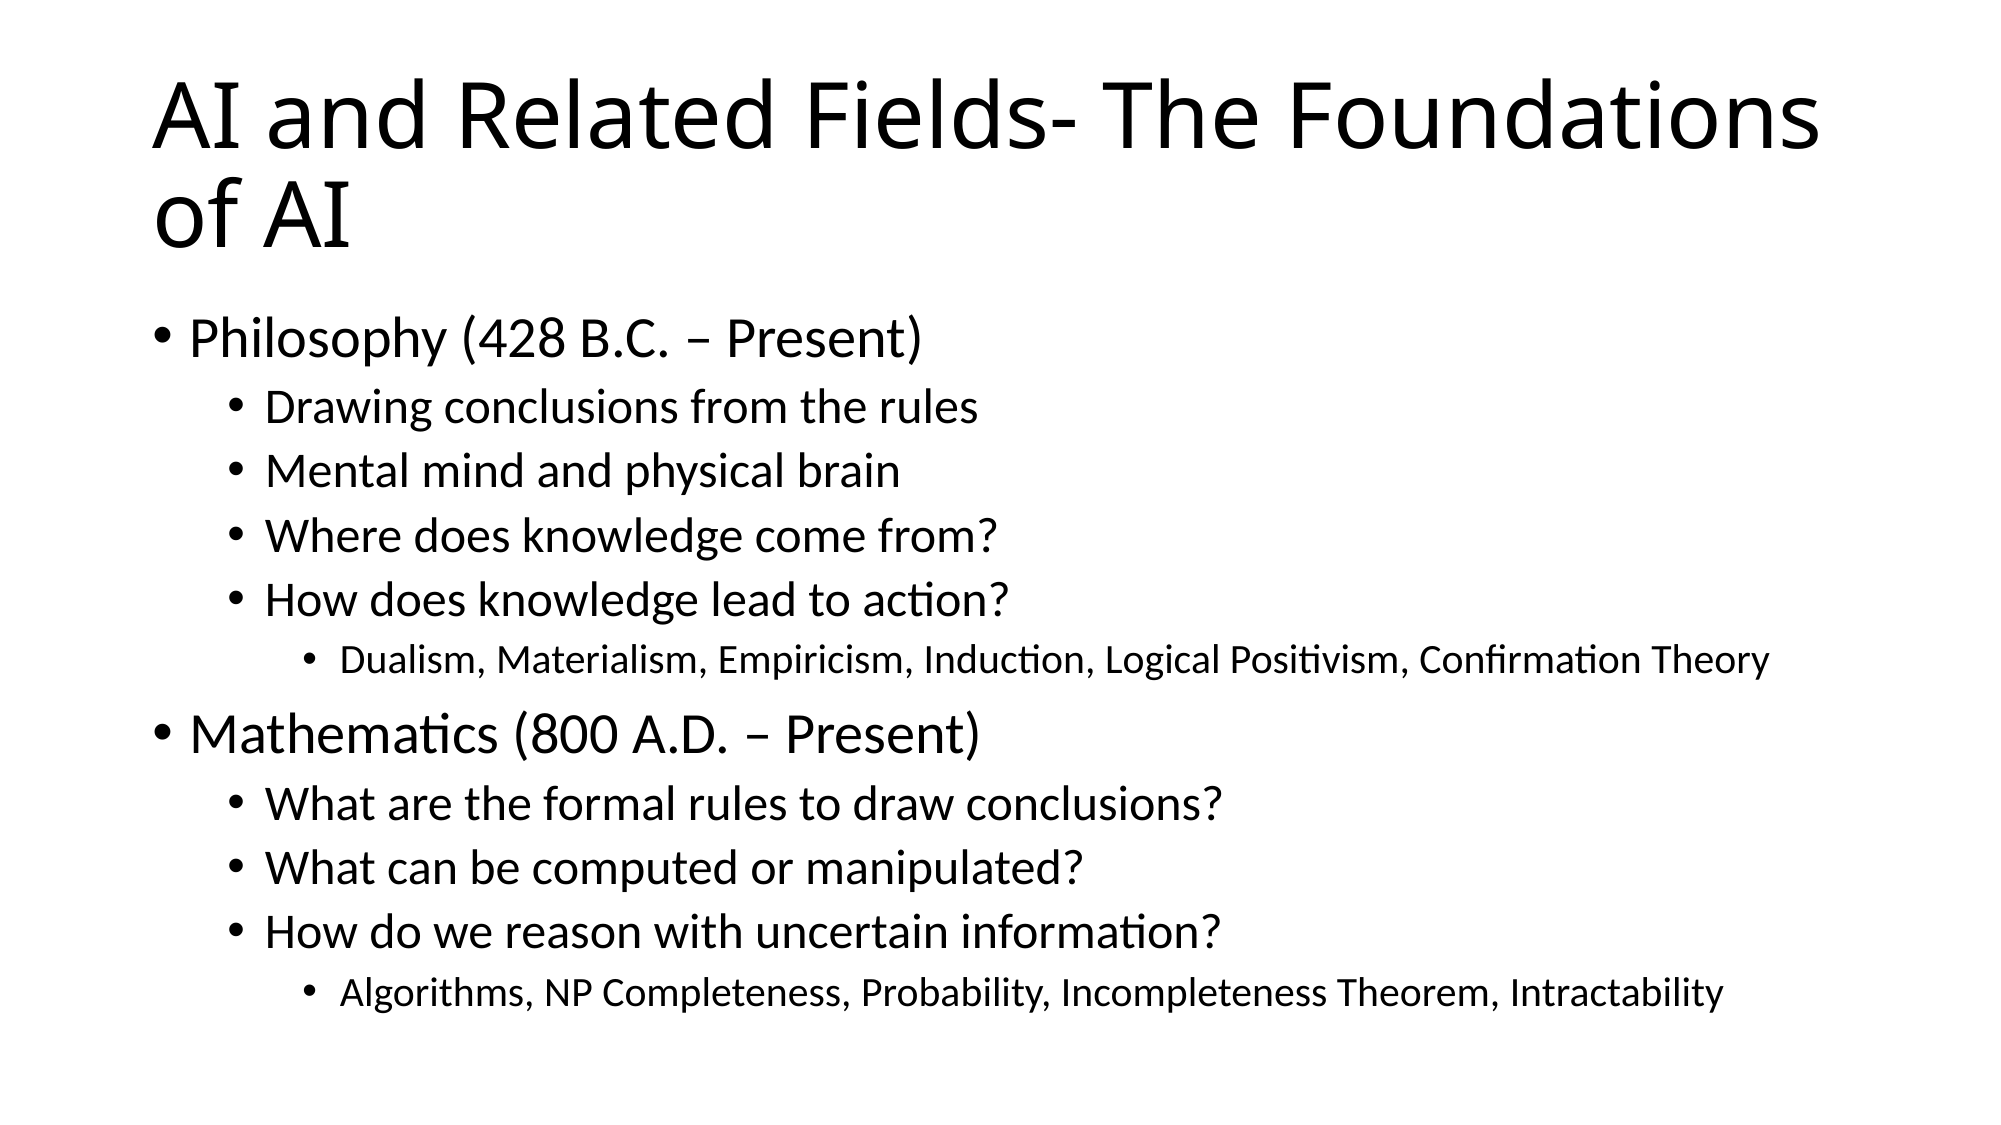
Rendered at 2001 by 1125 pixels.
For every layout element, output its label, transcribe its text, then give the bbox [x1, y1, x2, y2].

title AI and Related Fields- The Foundations of AI [137, 59, 1863, 278]
list Philosophy (428 B.C. – Present) Drawing conclusions from the rules Mental mind and physical brain Where does knowledge come from? How does knowledge lead to action? Dualism, Materialism, Empiricism, Induction, Logical Positivism, Confirmation Theory Mathematics (800 A.D. – Present) What are the formal rules to draw conclusions? What can be computed or manipulated? How do we reason with uncertain information? Algorithms, NP Completeness, Probability, Incompleteness Theorem, Intractability [137, 299, 1863, 1081]
